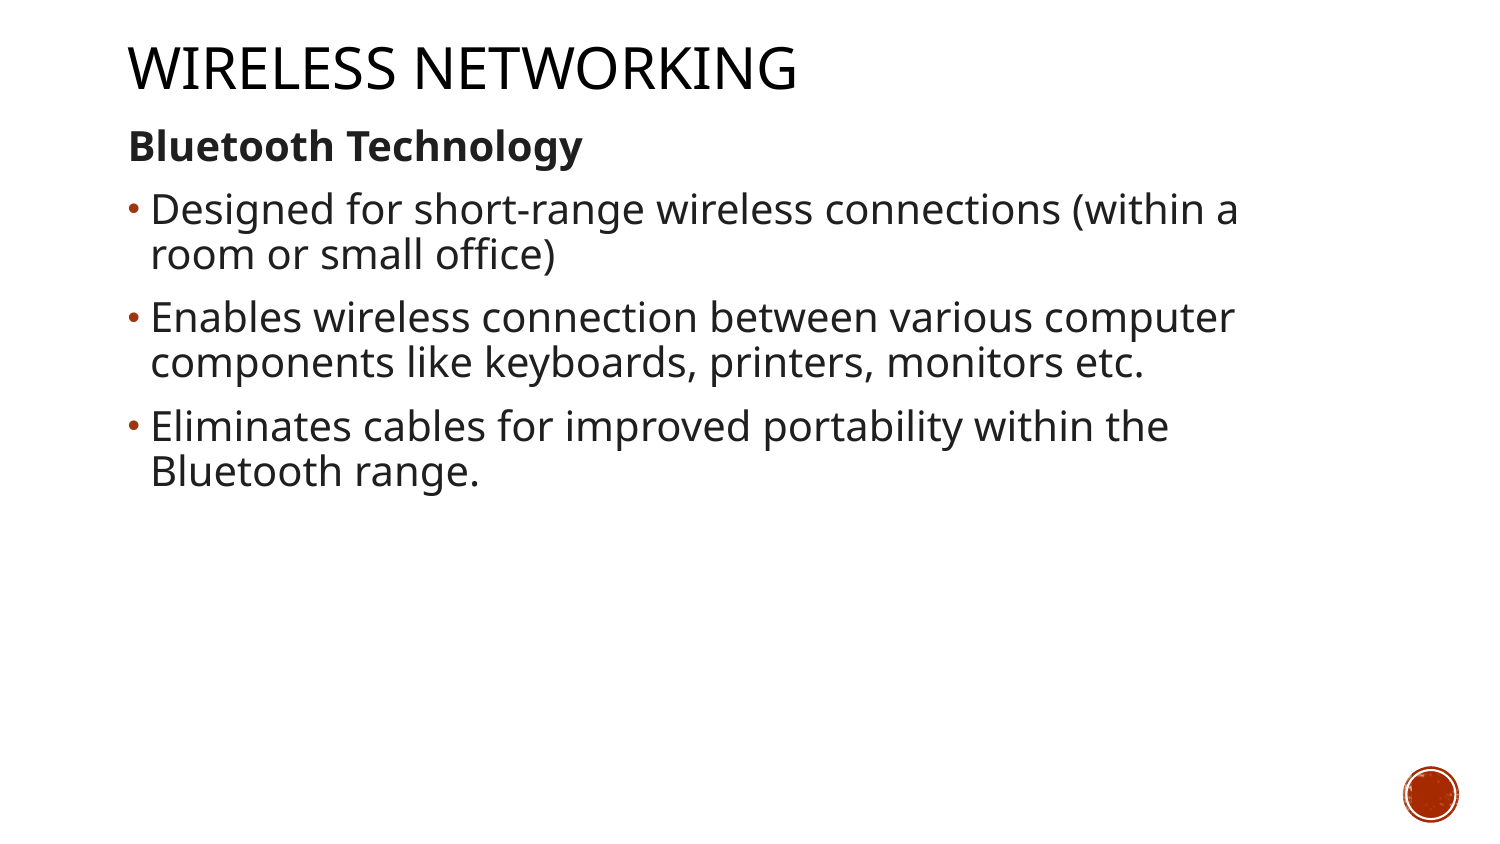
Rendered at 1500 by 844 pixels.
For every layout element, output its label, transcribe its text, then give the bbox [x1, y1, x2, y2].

title Wireless networking [112, 9, 1346, 121]
list Bluetooth Technology Designed for short-range wireless connections (within a room or small office) Enables wireless connection between various computer components like keyboards, printers, monitors etc. Eliminates cables for improved portability within the Bluetooth range. [112, 121, 1350, 835]
